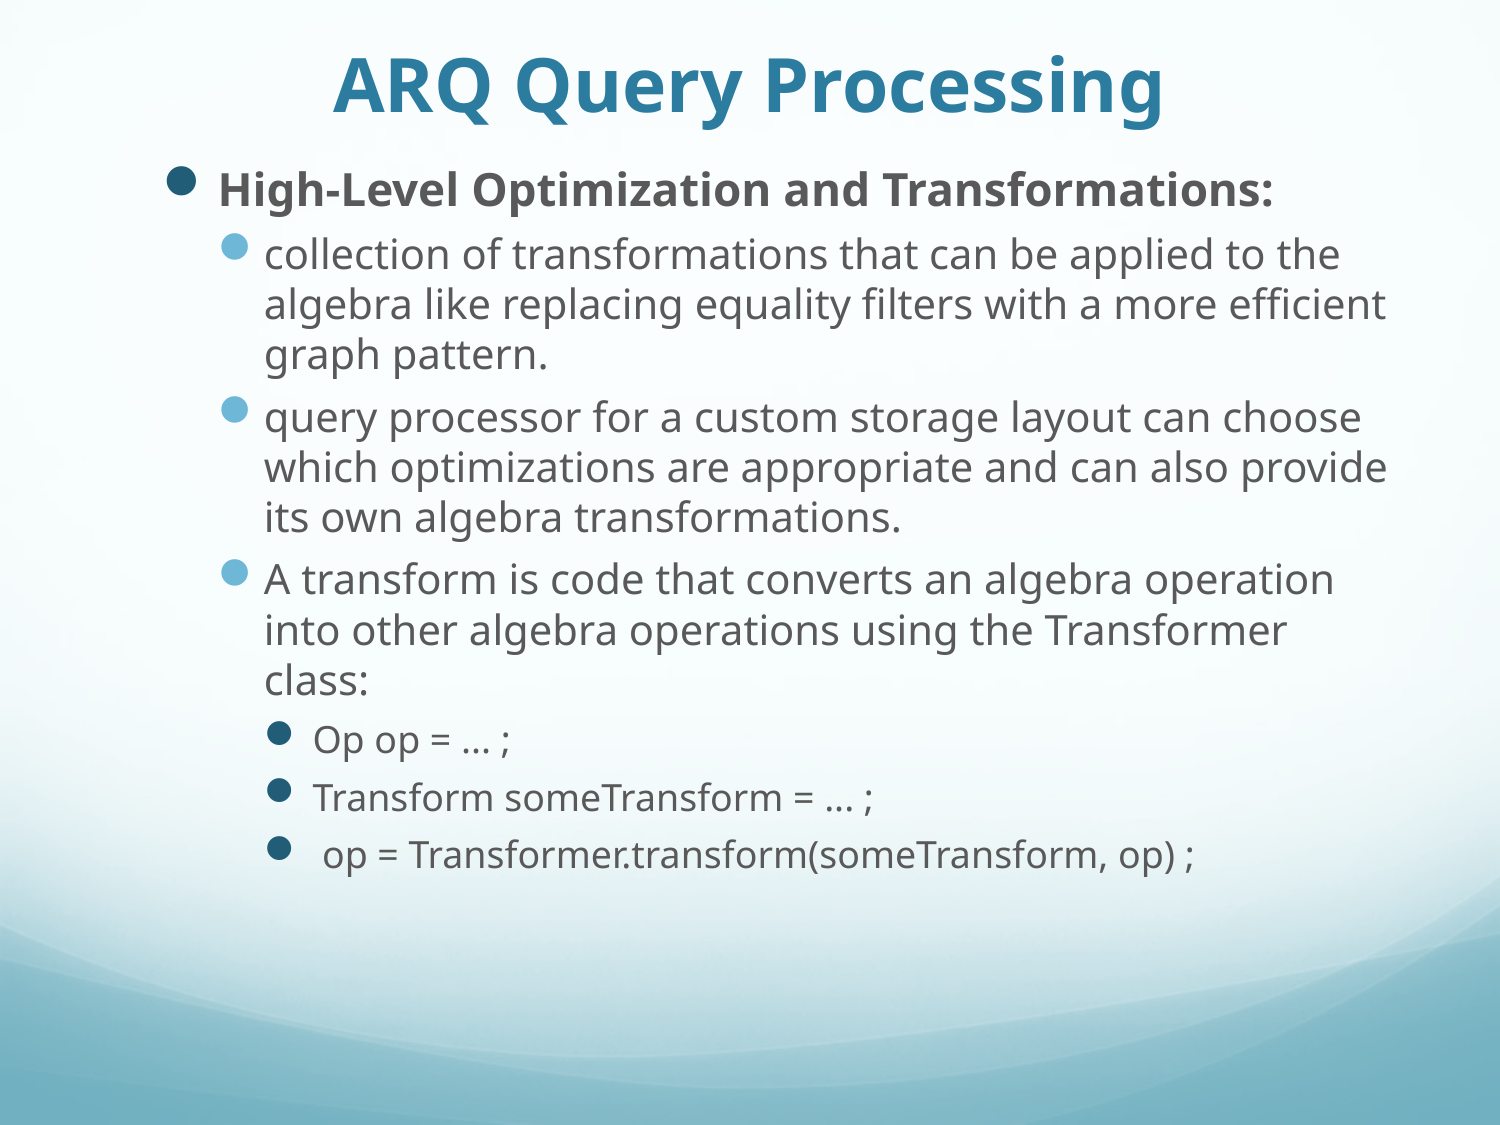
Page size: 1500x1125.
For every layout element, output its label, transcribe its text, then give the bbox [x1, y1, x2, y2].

title ARQ Query Processing [90, 17, 1410, 152]
list High-Level Optimization and Transformations: collection of transformations that can be applied to the algebra like replacing equality filters with a more efficient graph pattern. query processor for a custom storage layout can choose which optimizations are appropriate and can also provide its own algebra transformations. A transform is code that converts an algebra operation into other algebra operations using the Transformer class: Op op = ... ; Transform someTransform = ... ; op = Transformer.transform(someTransform, op) ; [90, 152, 1410, 975]
